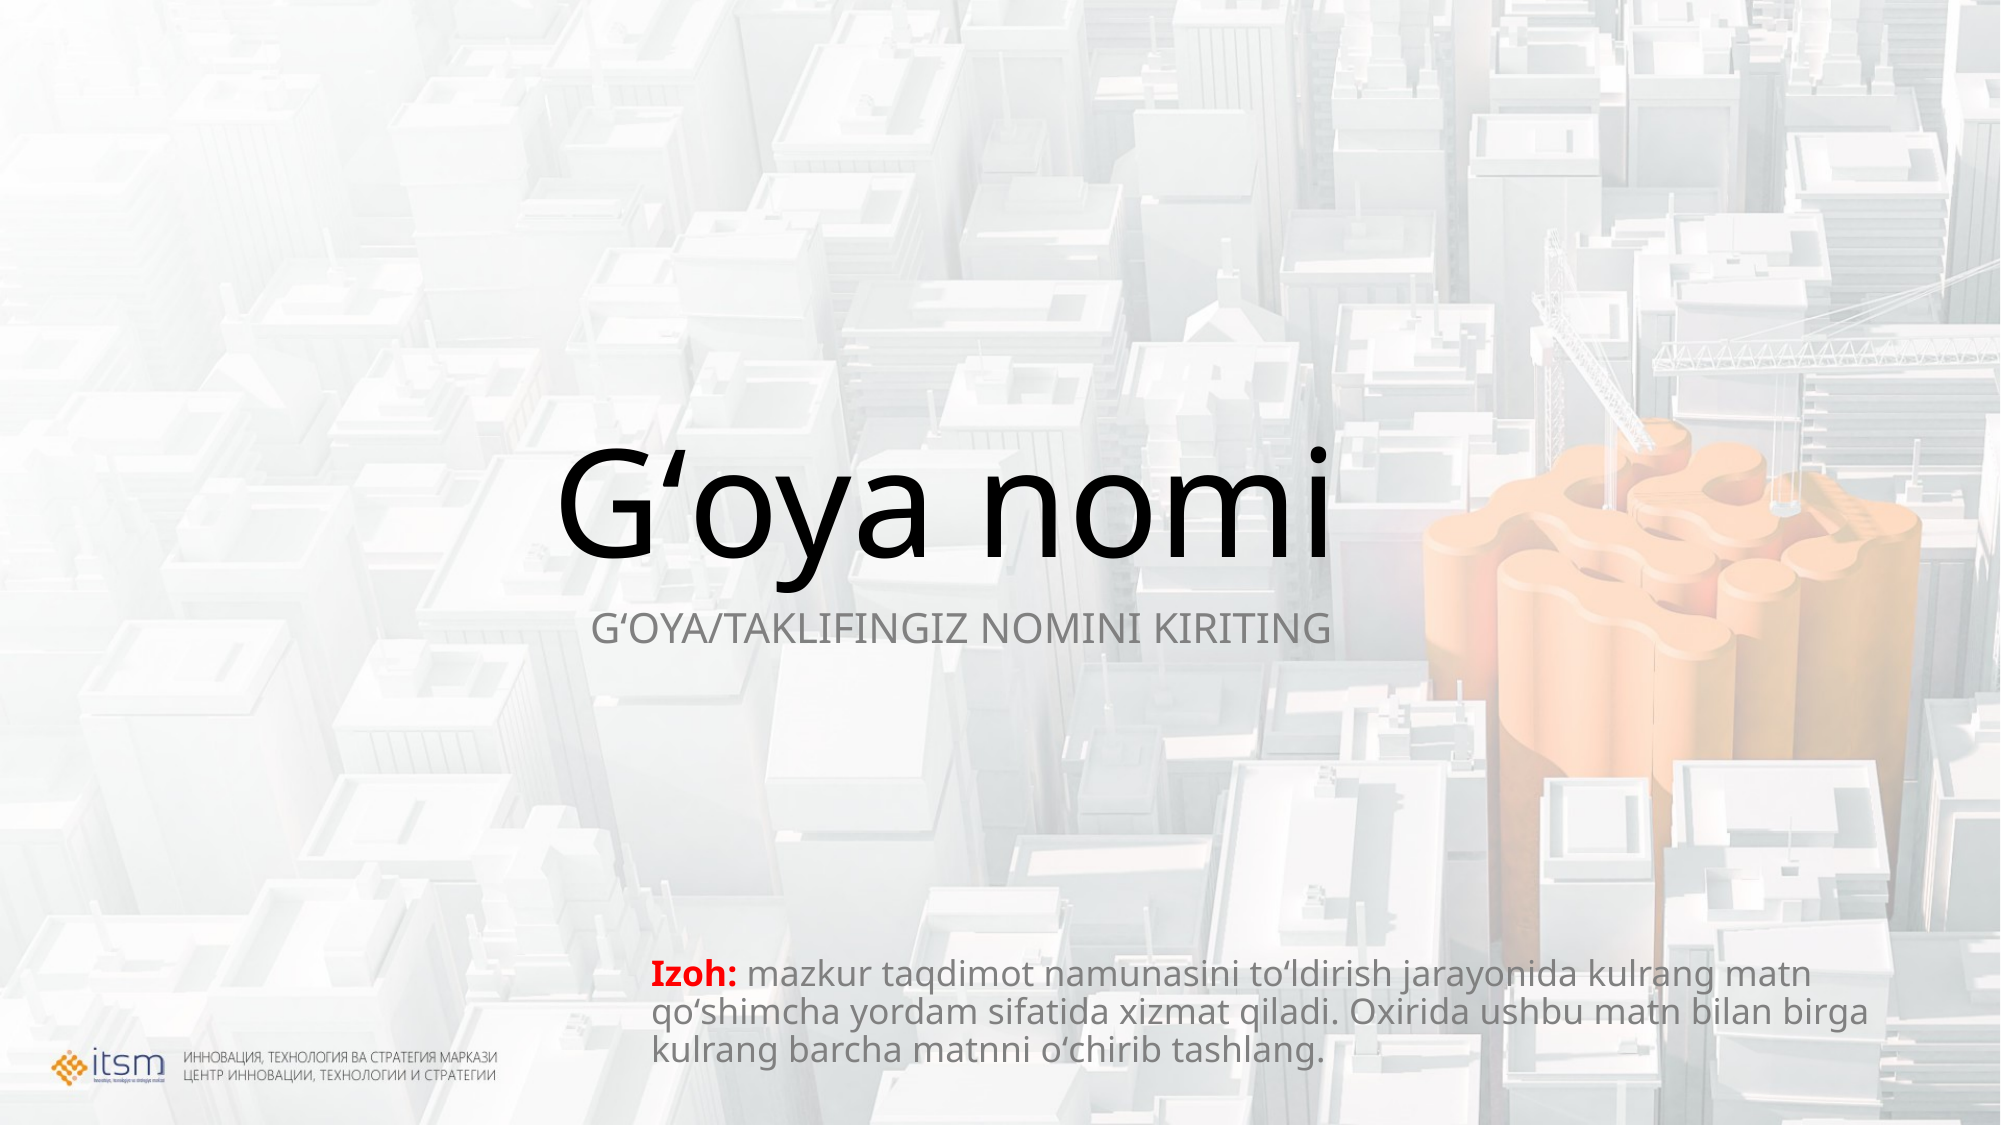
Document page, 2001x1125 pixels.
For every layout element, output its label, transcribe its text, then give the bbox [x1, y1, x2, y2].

subtitle GʻOYA/TAKLIFINGIZ NOMINI KIRITING [347, 594, 1575, 684]
picture [0, 0, 2001, 1125]
text_box Izoh: mazkur taqdimot namunasini toʻldirish jarayonida kulrang matn qoʻshimcha yordam sifatida xizmat qiladi. Oxirida ushbu matn bilan birga kulrang barcha matnni oʻchirib tashlang. [636, 948, 2000, 1091]
title Gʻoya nomi [347, 418, 1543, 594]
